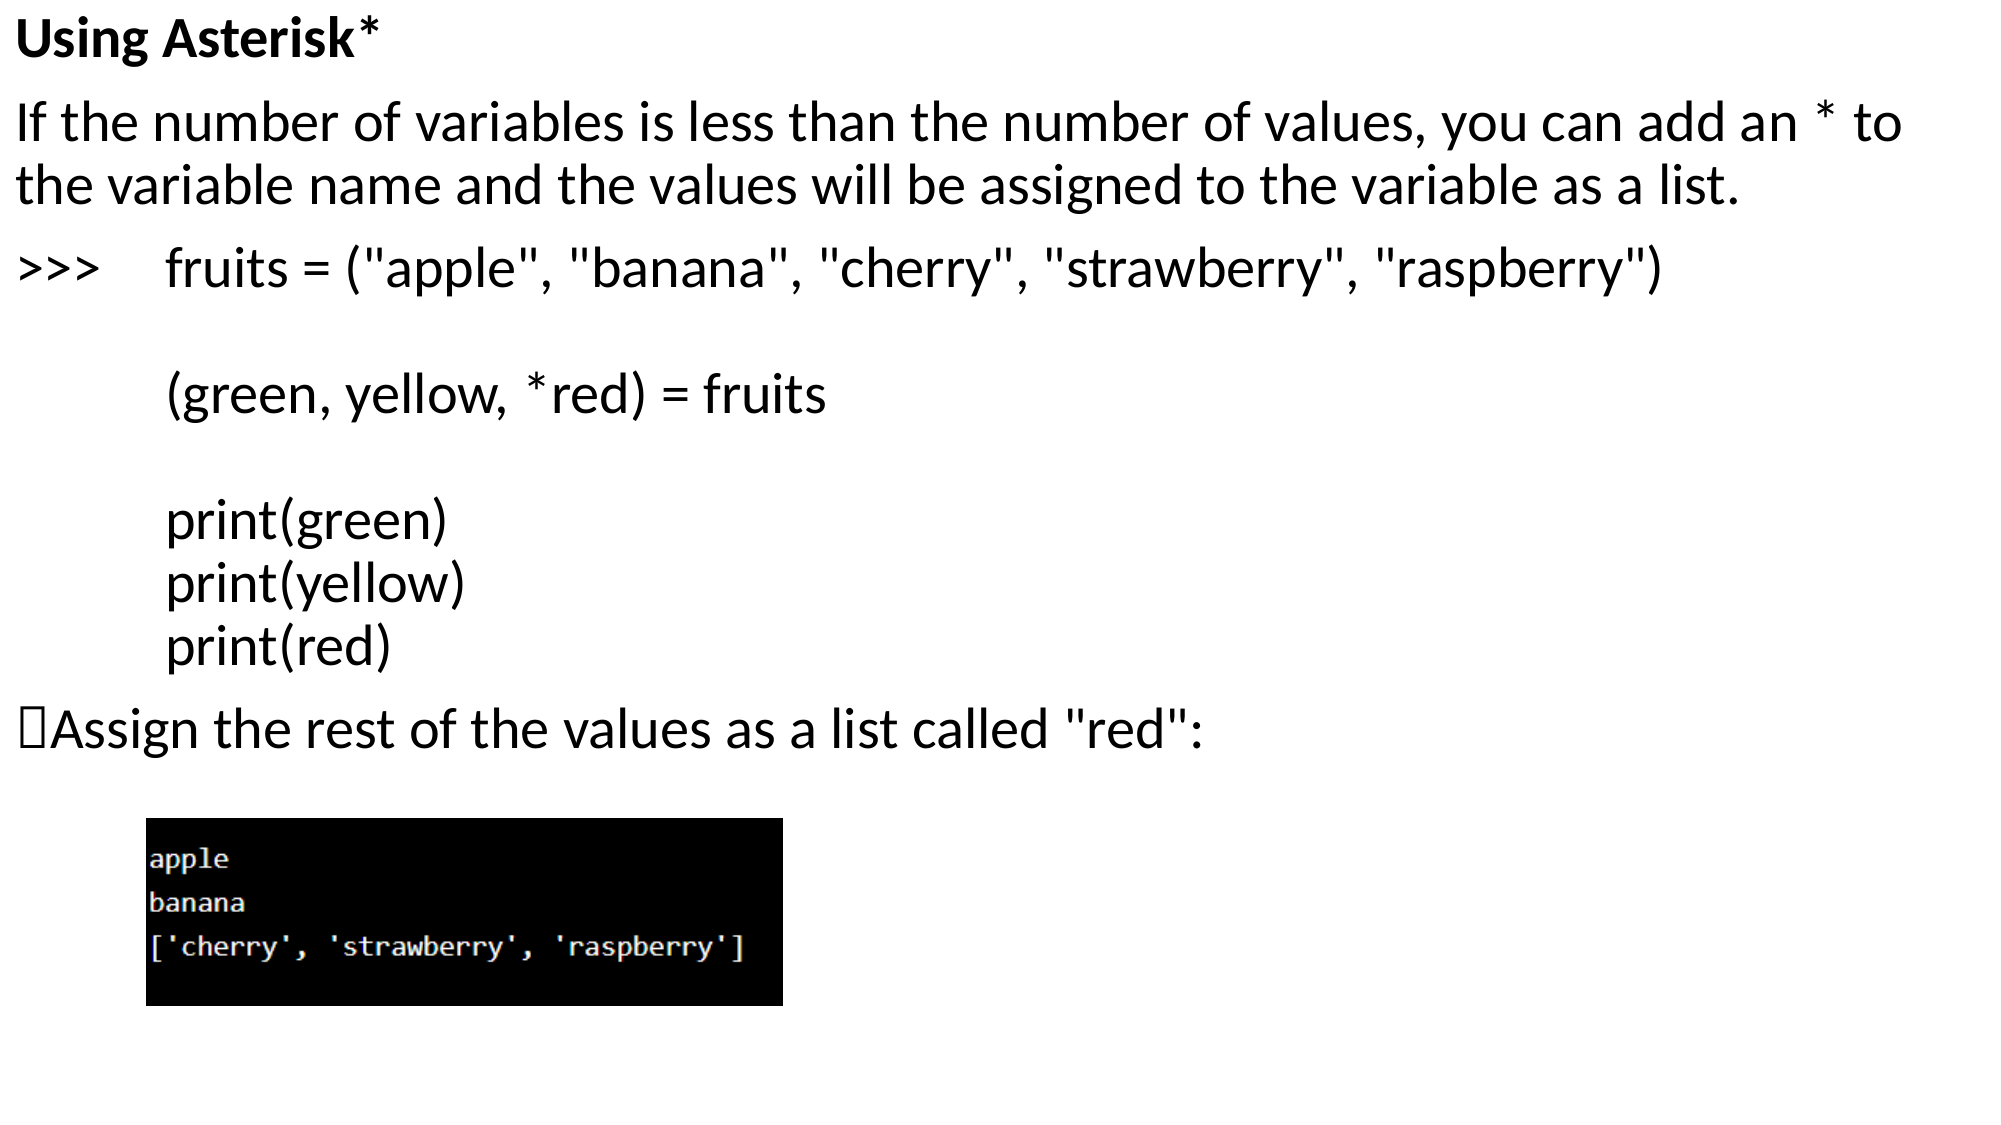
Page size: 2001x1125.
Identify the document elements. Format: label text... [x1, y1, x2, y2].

list Using Asterisk* If the number of variables is less than the number of values, you can add an * to the variable name and the values will be assigned to the variable as a list. >>> fruits = ("apple", "banana", "cherry", "strawberry", "raspberry") (green, yellow, *red) = fruits print(green) print(yellow) print(red) Assign the rest of the values as a list called "red": [0, 0, 2000, 1125]
picture [146, 818, 783, 1006]
